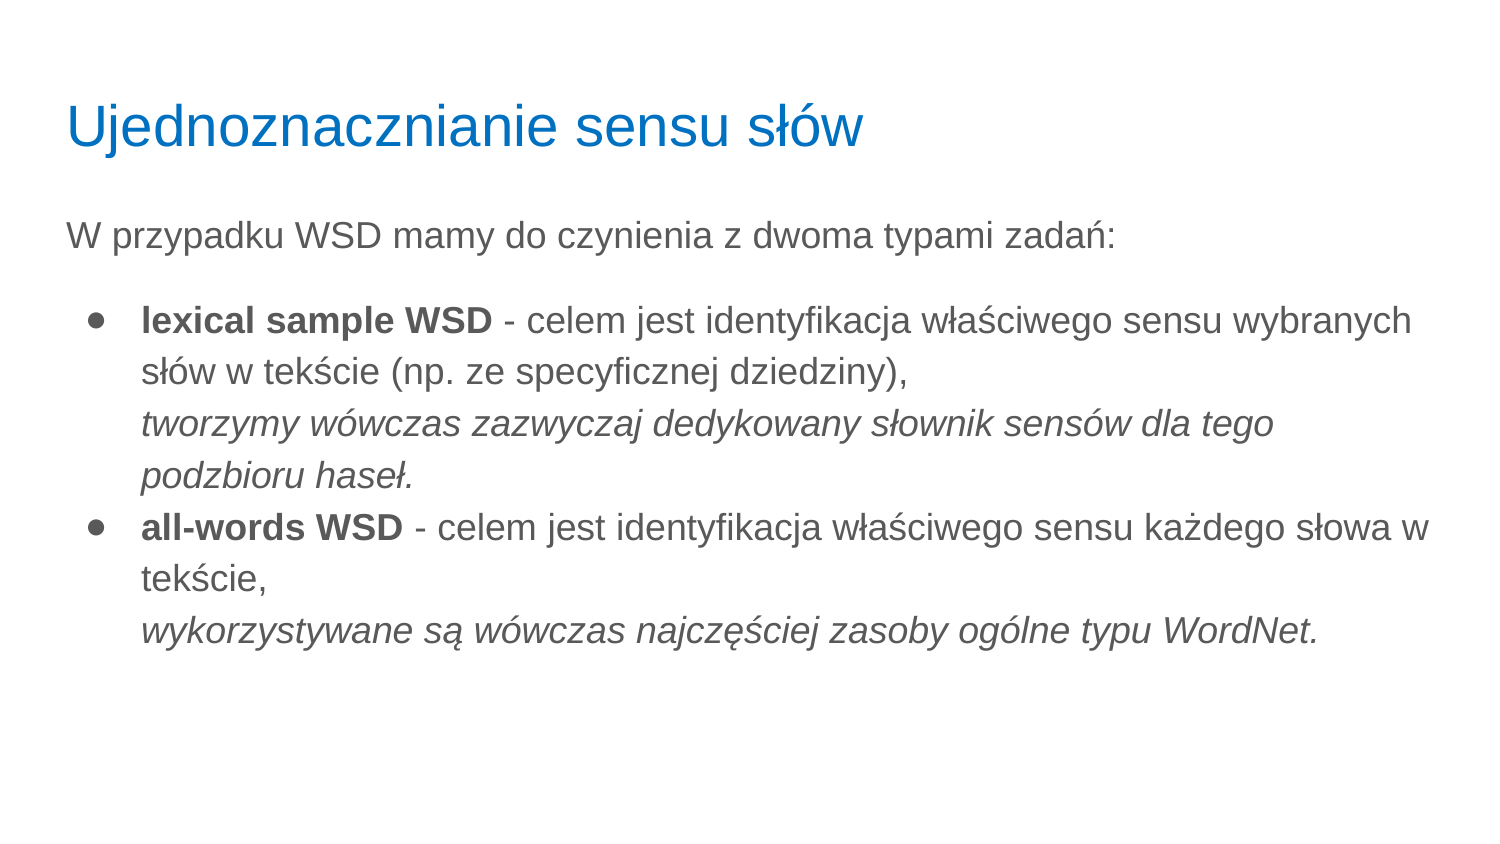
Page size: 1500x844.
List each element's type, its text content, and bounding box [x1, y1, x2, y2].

title Ujednoznacznianie sensu słów [51, 72, 1449, 167]
list W przypadku WSD mamy do czynienia z dwoma typami zadań: lexical sample WSD - celem jest identyfikacja właściwego sensu wybranych słów w tekście (np. ze specyficznej dziedziny), tworzymy wówczas zazwyczaj dedykowany słownik sensów dla tego podzbioru haseł. all-words WSD - celem jest identyfikacja właściwego sensu każdego słowa w tekście, wykorzystywane są wówczas najczęściej zasoby ogólne typu WordNet. [51, 189, 1449, 750]
